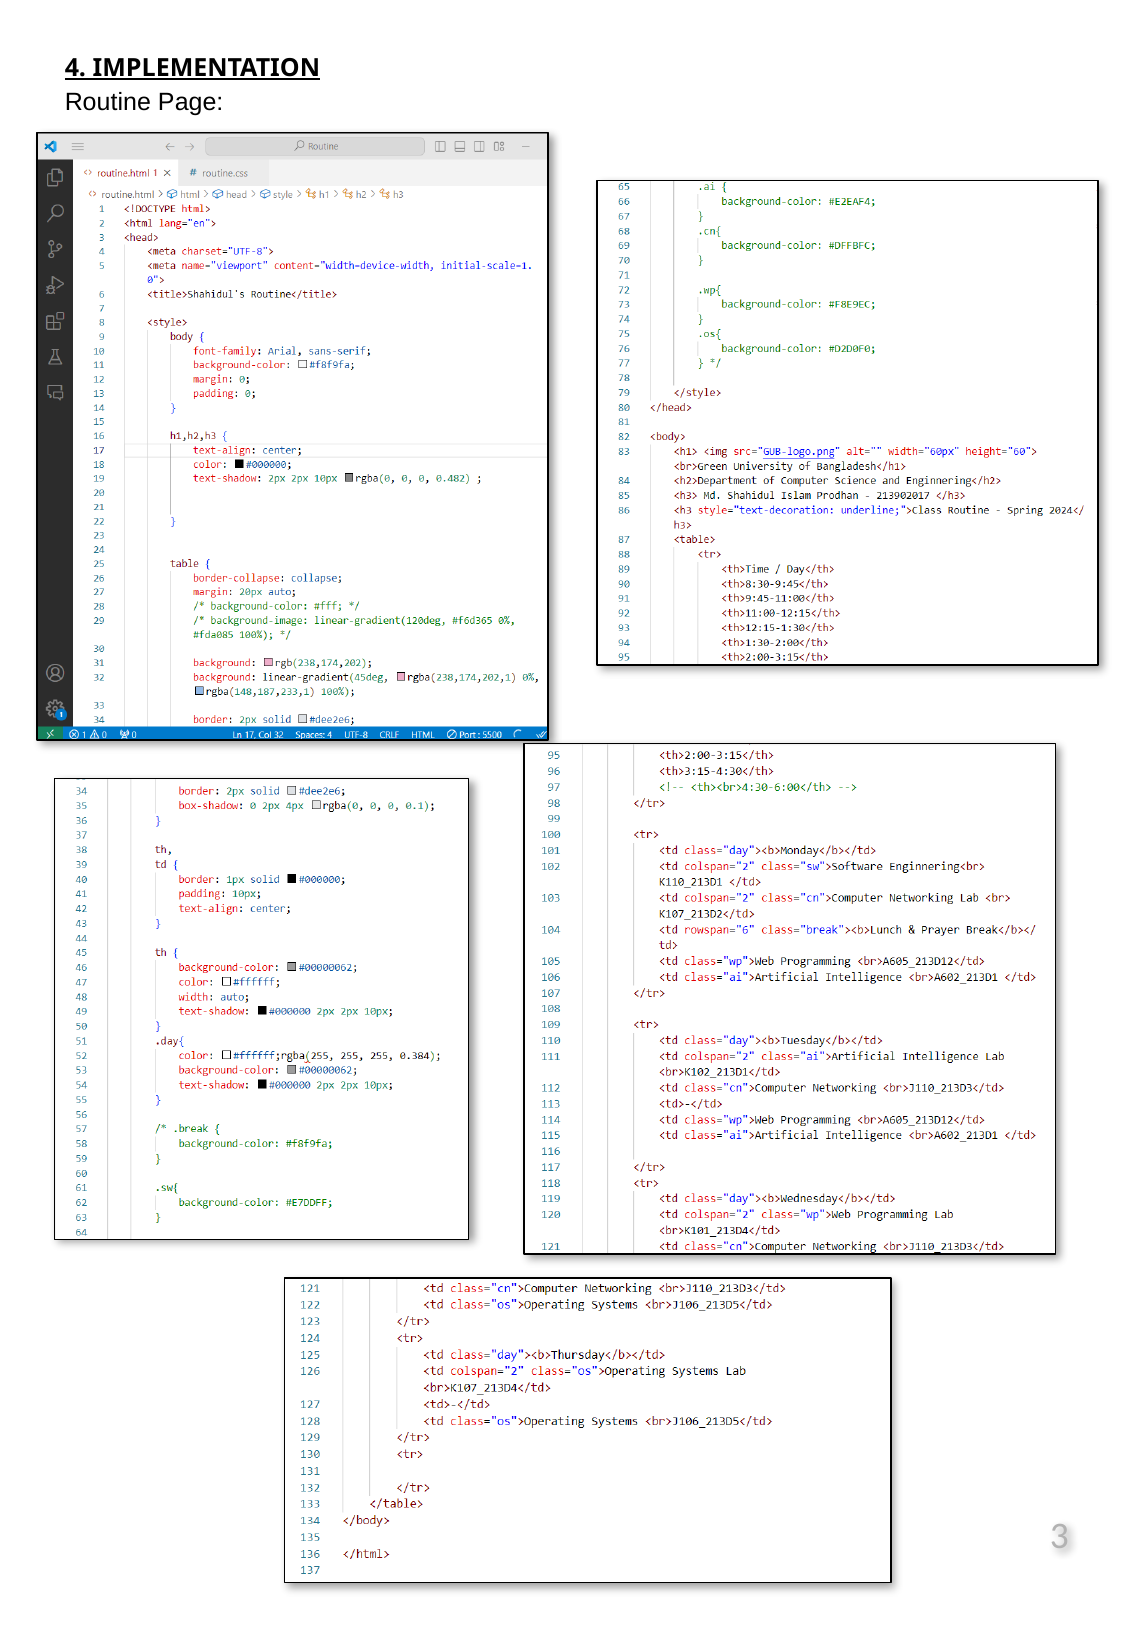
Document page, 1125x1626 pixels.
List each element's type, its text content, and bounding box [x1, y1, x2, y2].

picture [285, 1278, 891, 1583]
picture [55, 778, 469, 1239]
slide_number 3 [901, 1511, 1069, 1557]
picture [524, 743, 1055, 1254]
text_box 4. IMPLEMENTATION Routine Page: [50, 39, 613, 158]
picture [597, 181, 1098, 665]
picture [37, 133, 548, 740]
